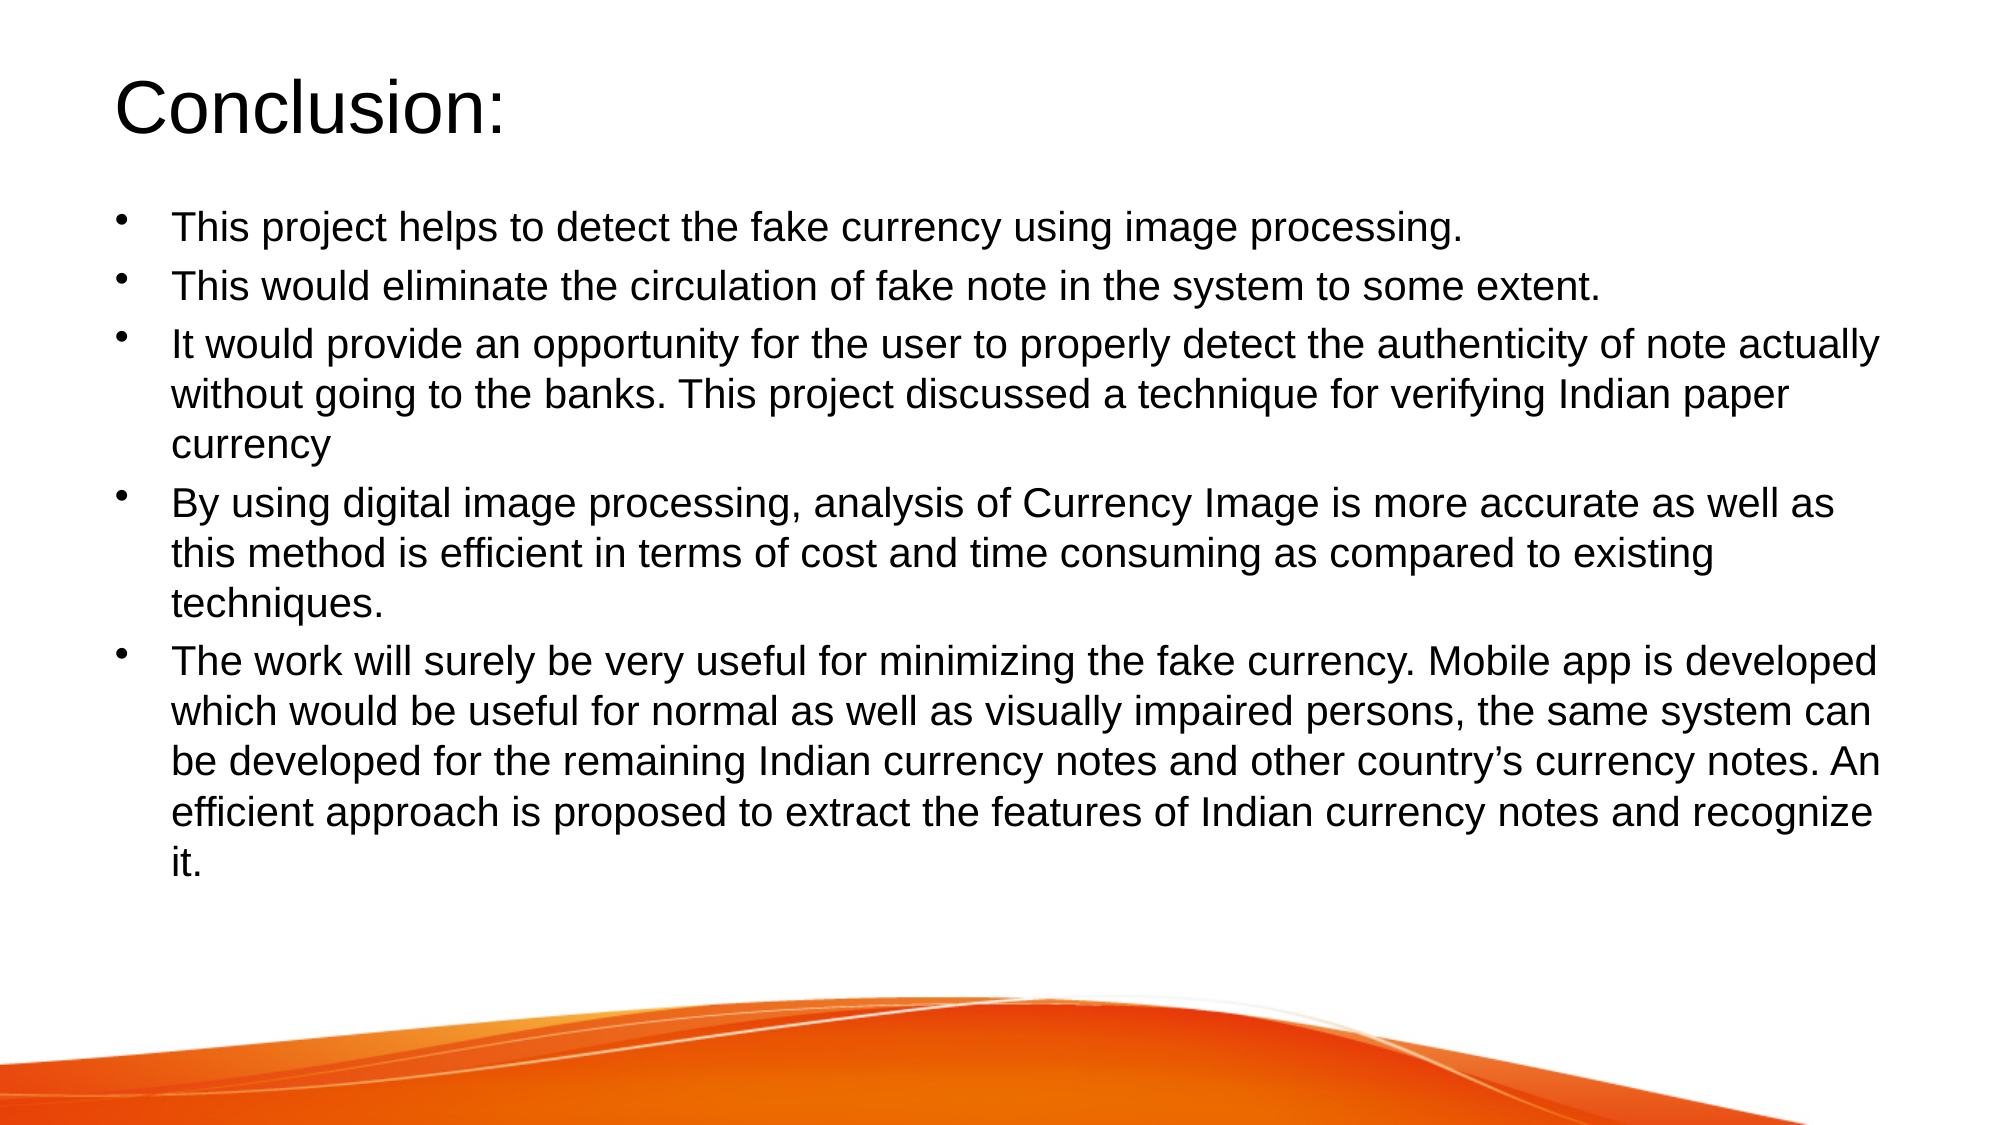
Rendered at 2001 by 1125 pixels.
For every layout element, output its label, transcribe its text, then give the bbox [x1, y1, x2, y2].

picture [0, 0, 2000, 1125]
list This project helps to detect the fake currency using image processing. This would eliminate the circulation of fake note in the system to some extent. It would provide an opportunity for the user to properly detect the authenticity of note actually without going to the banks. This project discussed a technique for verifying Indian paper currency By using digital image processing, analysis of Currency Image is more accurate as well as this method is efficient in terms of cost and time consuming as compared to existing techniques. The work will surely be very useful for minimizing the fake currency. Mobile app is developed which would be useful for normal as well as visually impaired persons, the same system can be developed for the remaining Indian currency notes and other country’s currency notes. An efficient approach is proposed to extract the features of Indian currency notes and recognize it. [99, 192, 1901, 1006]
title Conclusion: [99, 56, 1901, 153]
